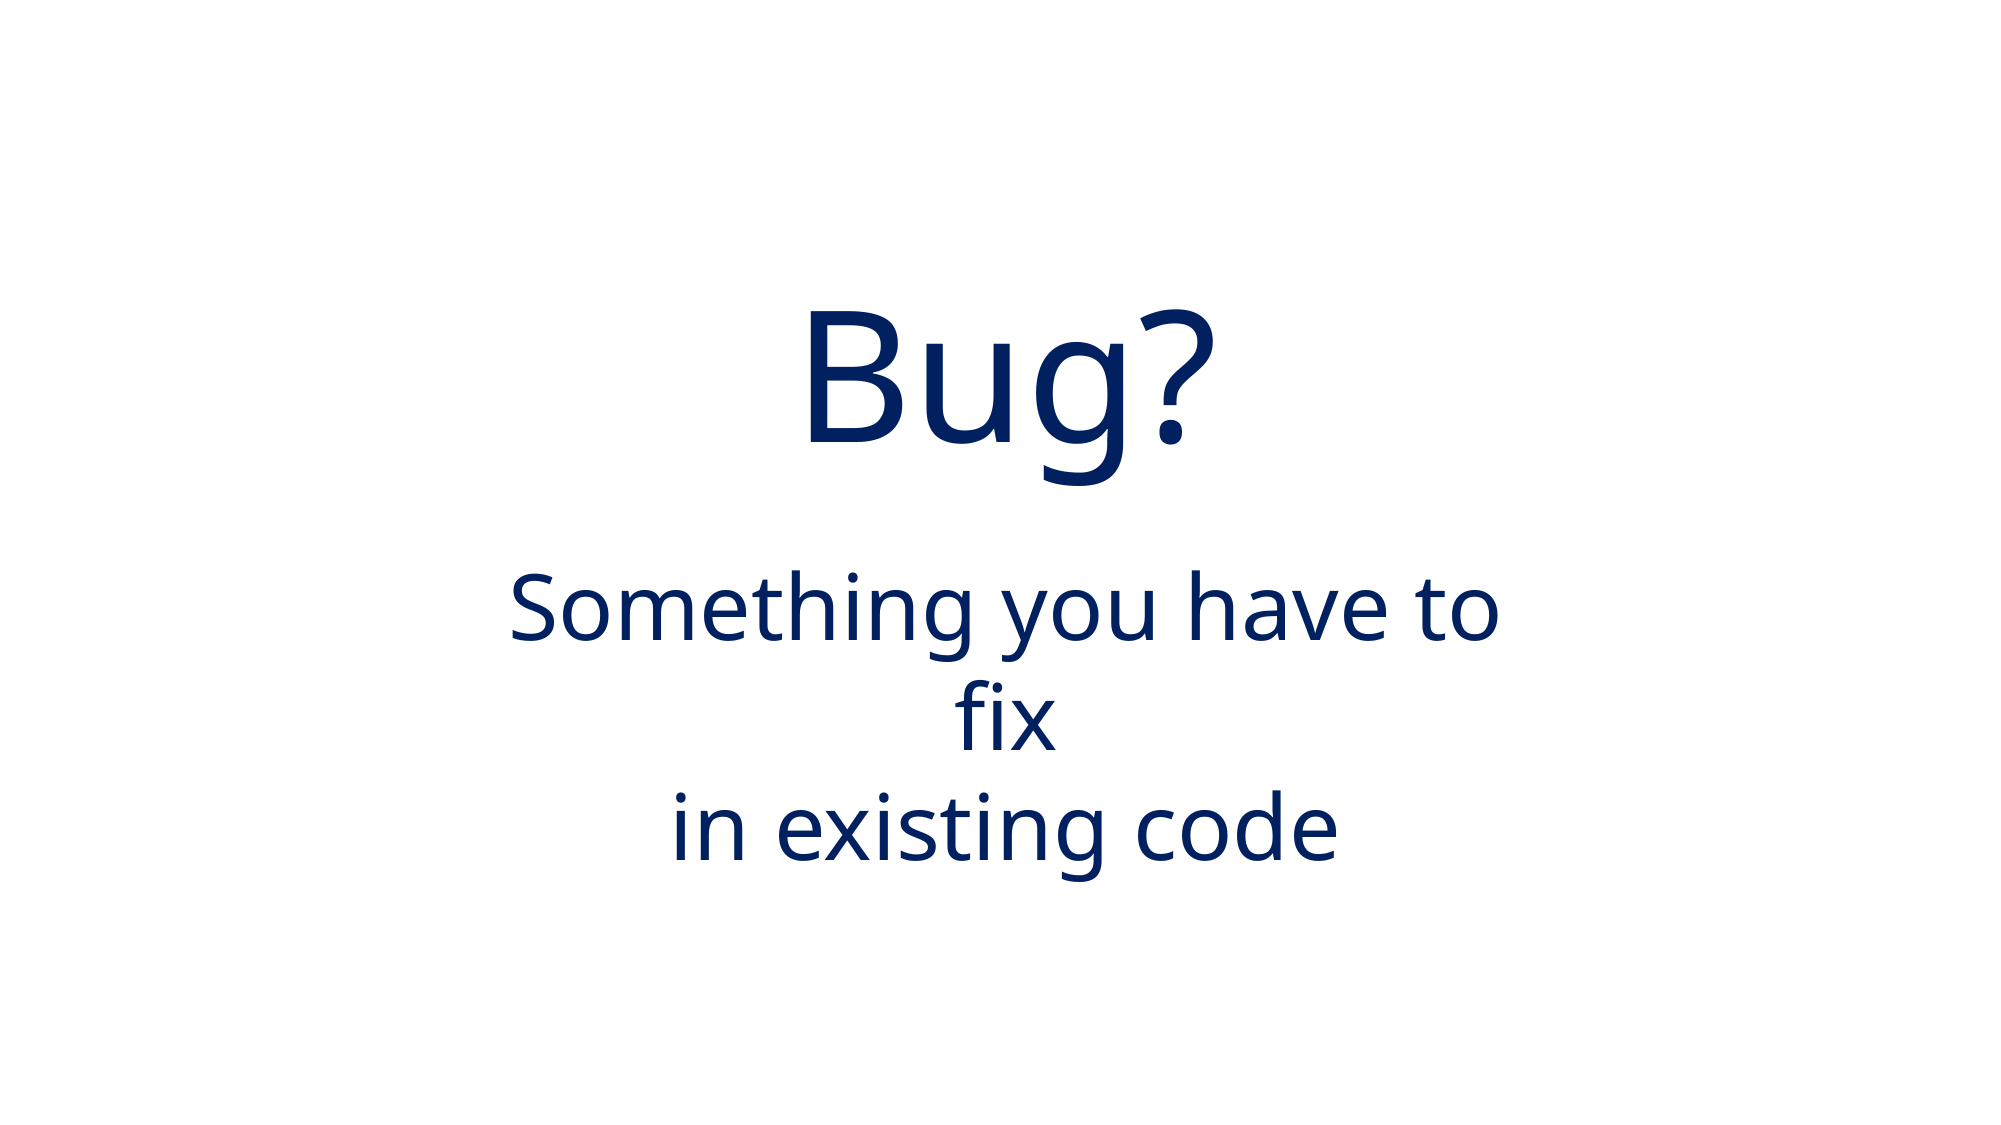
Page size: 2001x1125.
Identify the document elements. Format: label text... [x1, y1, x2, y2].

text_box Bug? [363, 251, 1650, 487]
text_box Something you have to fix in existing code [464, 541, 1548, 887]
